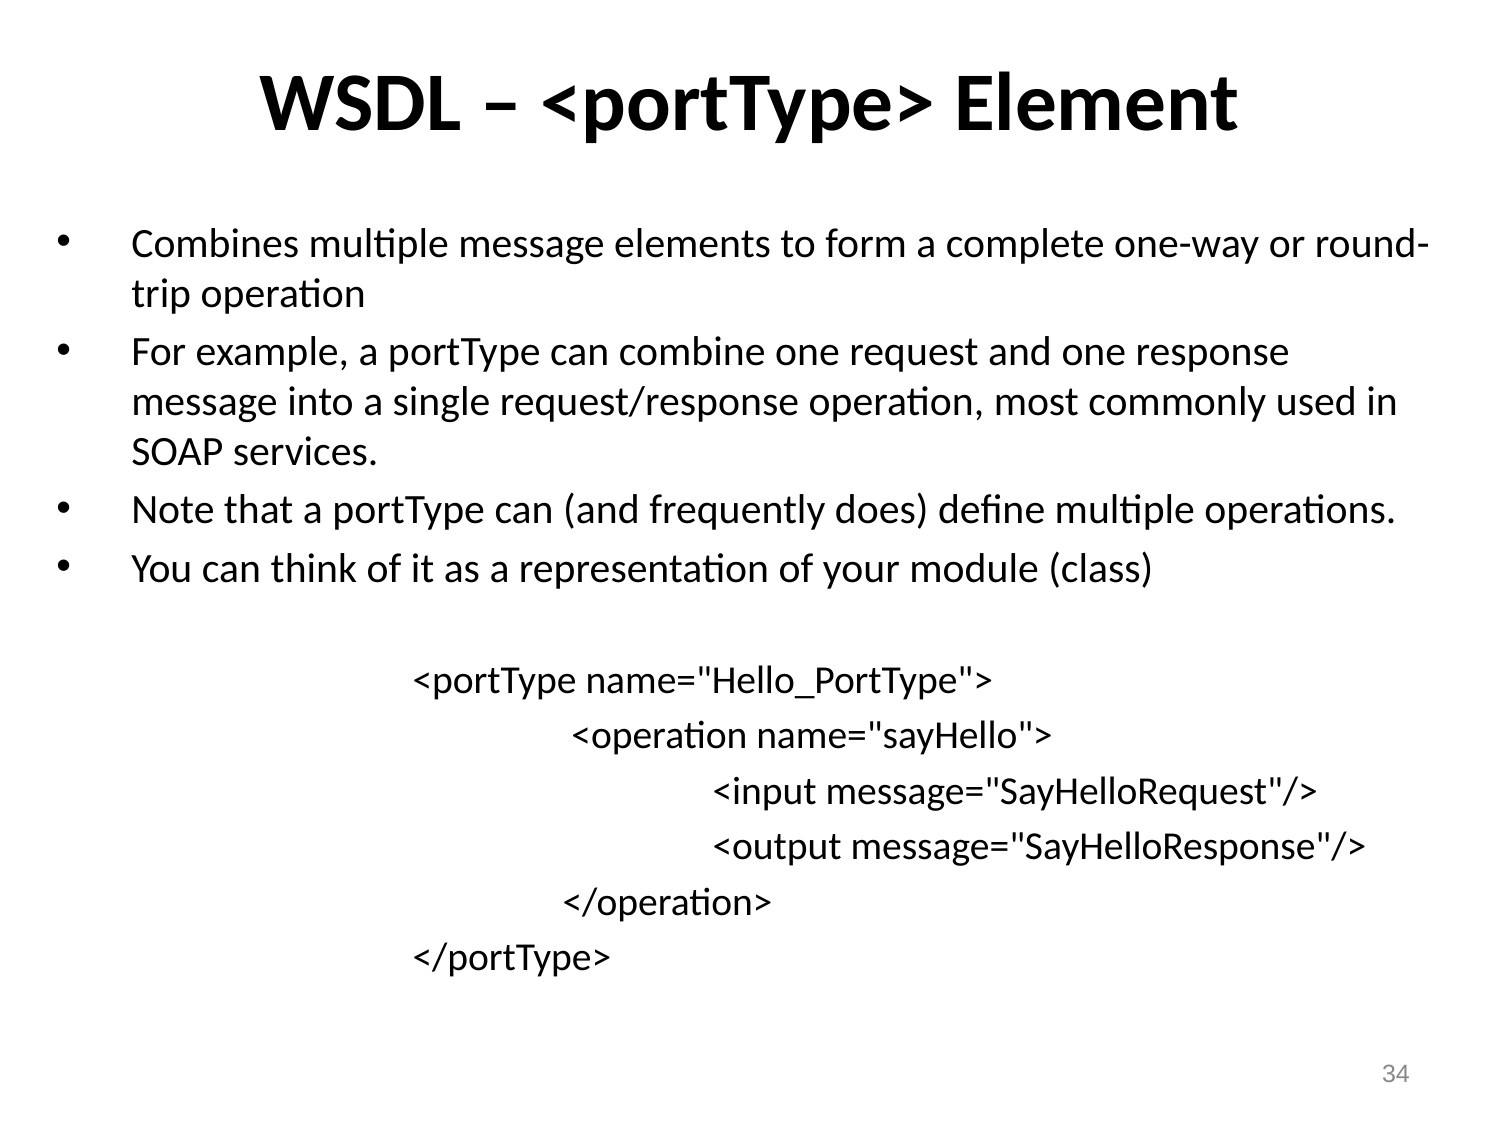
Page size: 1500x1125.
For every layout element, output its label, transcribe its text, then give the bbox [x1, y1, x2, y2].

list Combines multiple message elements to form a complete one-way or round-trip operation For example, a portType can combine one request and one response message into a single request/response operation, most commonly used in SOAP services. Note that a portType can (and frequently does) define multiple operations. You can think of it as a representation of your module (class) <portType name="Hello_PortType"> <operation name="sayHello"> <input message="SayHelloRequest"/> <output message="SayHelloResponse"/> </operation> </portType> [41, 208, 1447, 1012]
slide_number 34 [1074, 1042, 1425, 1103]
title WSDL – <portType> Element [75, 21, 1425, 173]
